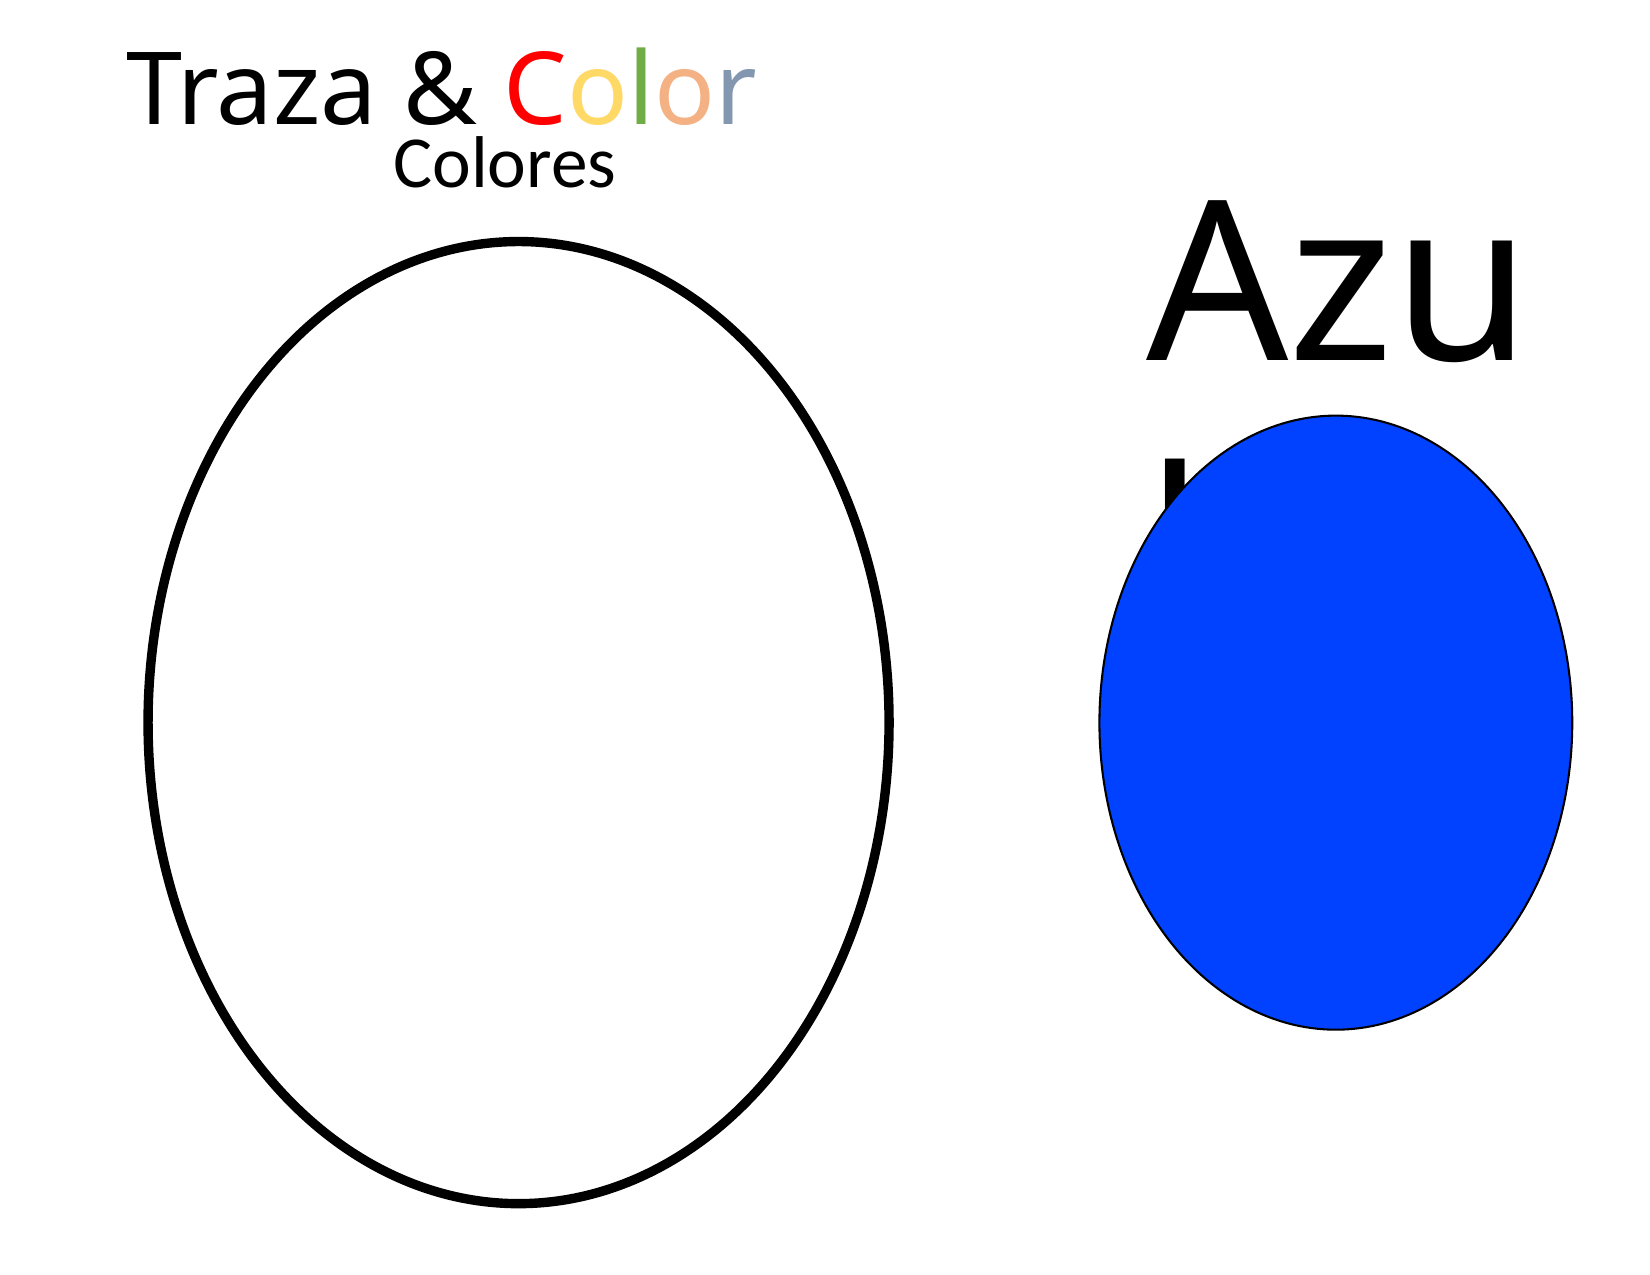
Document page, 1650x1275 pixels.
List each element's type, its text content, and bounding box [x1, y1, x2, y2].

text_box Azul [1131, 130, 1578, 681]
text_box Traza & Color [111, 16, 916, 152]
text_box [147, 240, 891, 1205]
text_box [1098, 414, 1574, 1031]
text_box Colores [129, 106, 898, 210]
